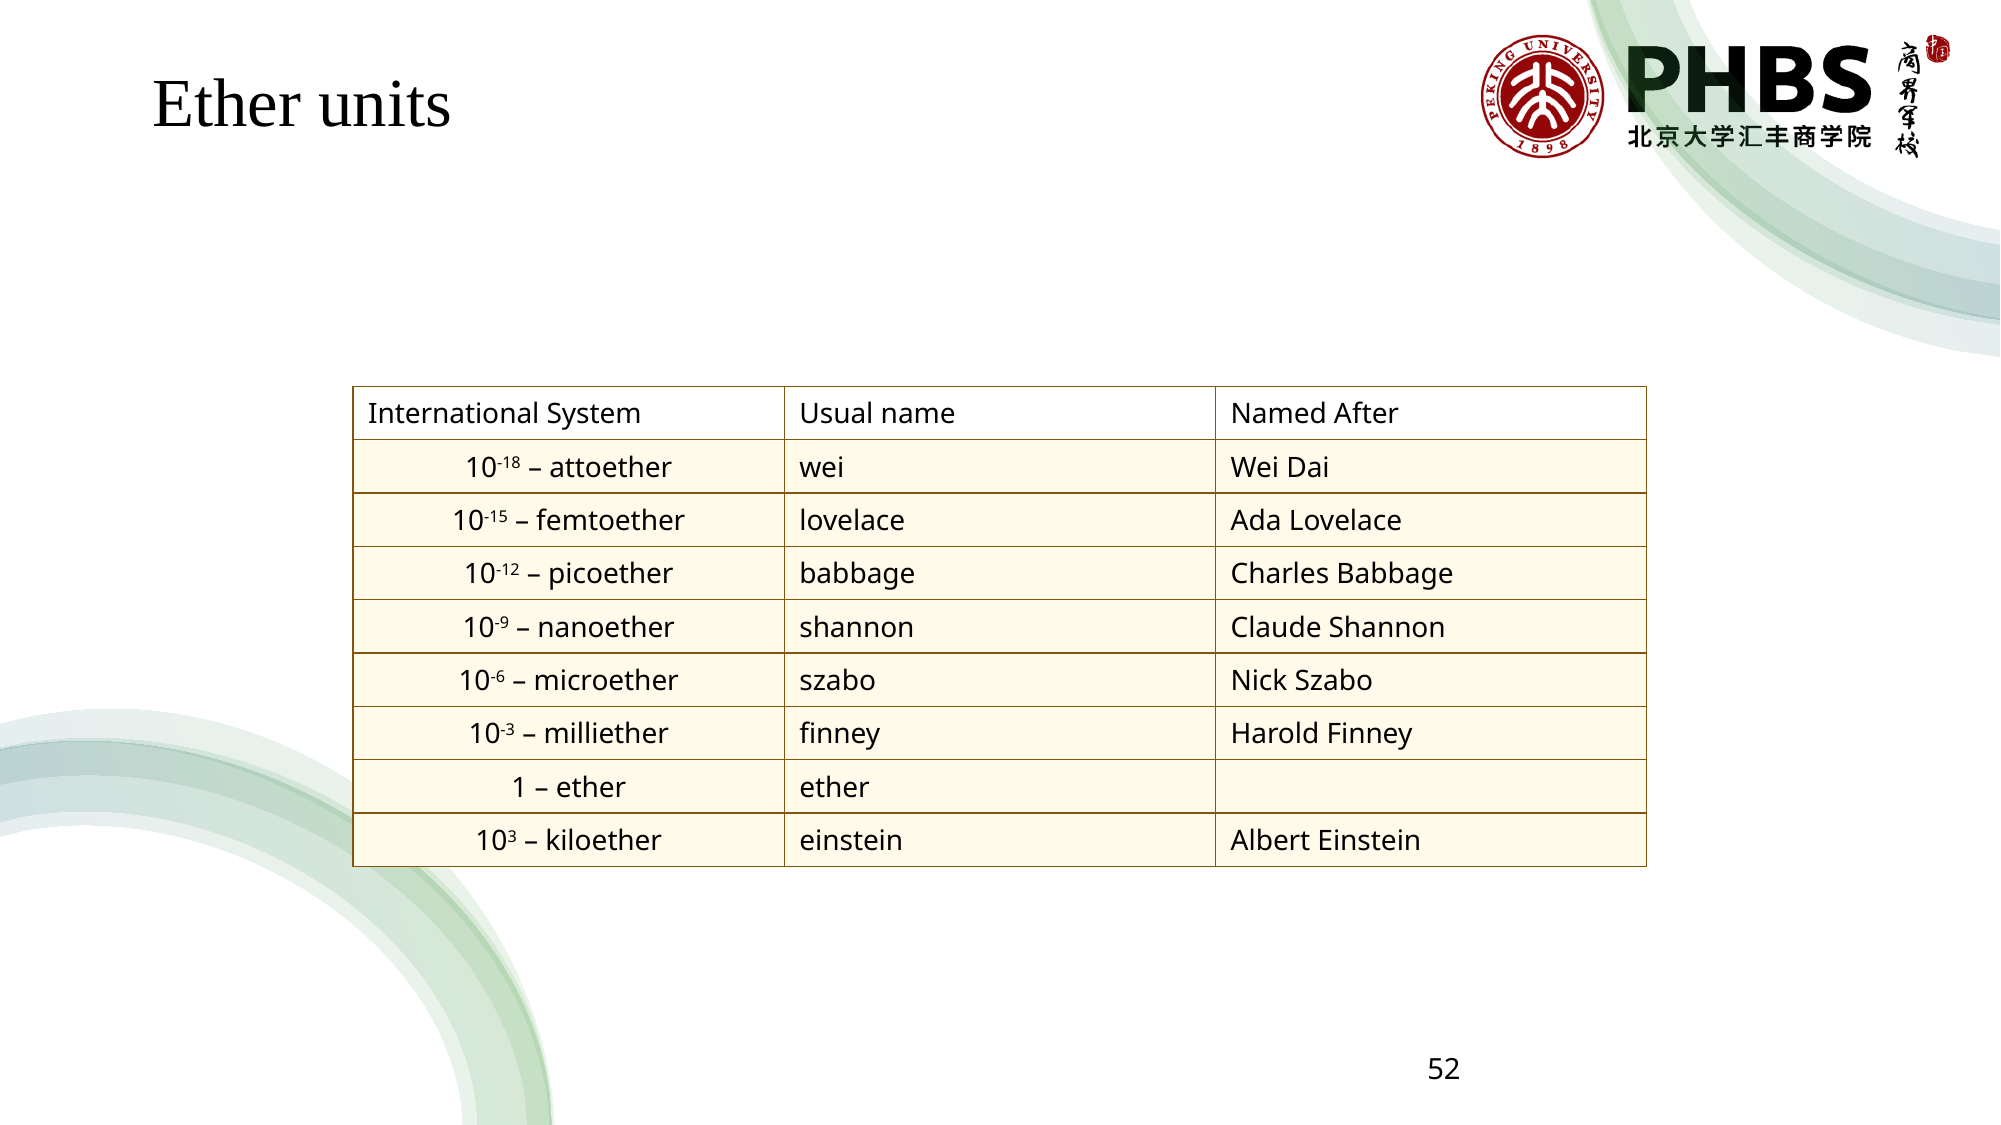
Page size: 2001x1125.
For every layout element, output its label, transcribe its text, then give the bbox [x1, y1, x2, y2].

table_cell 1 – ether [354, 760, 784, 812]
table_cell Nick Szabo [1216, 654, 1646, 706]
picture [1625, 0, 2000, 185]
table_cell shannon [785, 600, 1215, 652]
table_cell ether [785, 760, 1215, 812]
table_cell Ada Lovelace [1216, 494, 1646, 546]
table_header Usual name [785, 387, 1215, 439]
table_cell finney [785, 707, 1215, 759]
table_header International System [354, 387, 784, 439]
table_cell wei [785, 440, 1215, 492]
table_cell Claude Shannon [1216, 600, 1646, 652]
table_cell 10-18 – attoether [354, 440, 784, 492]
table_cell 10-3 – milliether [354, 707, 784, 759]
title Ether units [137, 59, 1863, 278]
slide_number 52 [1412, 1042, 1750, 1103]
table_cell 10-9 – nanoether [354, 600, 784, 652]
table_cell lovelace [785, 494, 1215, 546]
table_cell 10-15 – femtoether [354, 494, 784, 546]
table_header Named After [1216, 387, 1646, 439]
picture [1458, 0, 1609, 59]
table_cell Wei Dai [1216, 440, 1646, 492]
table_cell 10-6 – microether [354, 654, 784, 706]
table_cell Albert Einstein [1216, 814, 1646, 866]
table_cell [1216, 760, 1646, 812]
table_cell Harold Finney [1216, 707, 1646, 759]
table_cell 103 – kiloether [354, 814, 784, 866]
table_cell einstein [785, 814, 1215, 866]
footer [249, 1042, 757, 1103]
table_cell Charles Babbage [1216, 547, 1646, 599]
table_cell szabo [785, 654, 1215, 706]
table_cell 10-12 – picoether [354, 547, 784, 599]
table_cell babbage [785, 547, 1215, 599]
